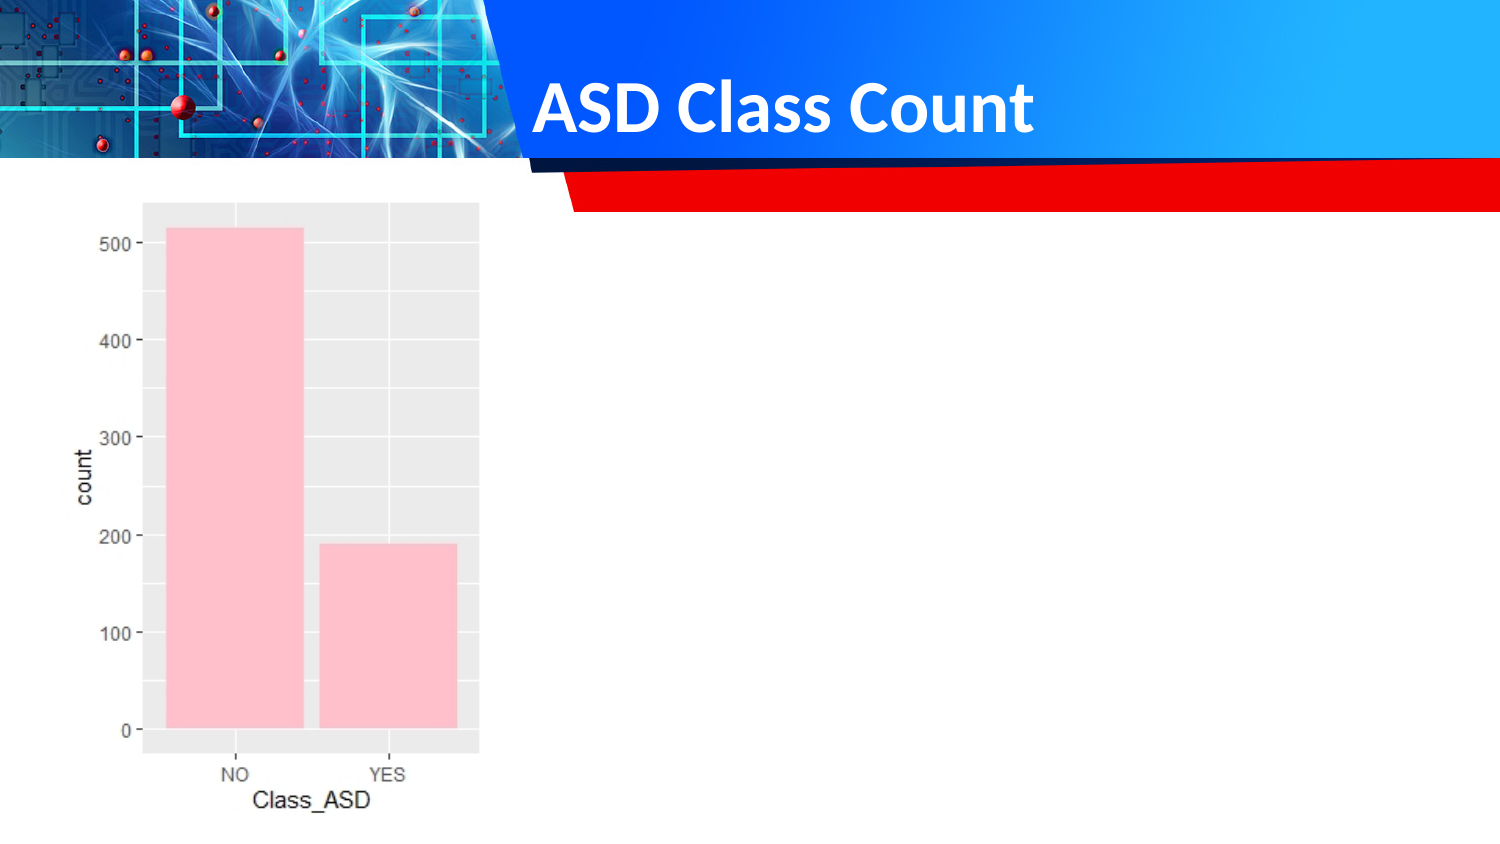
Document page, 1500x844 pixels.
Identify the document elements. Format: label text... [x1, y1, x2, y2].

picture [0, 0, 1500, 844]
text_box ASD Class Count [41, 49, 1500, 155]
